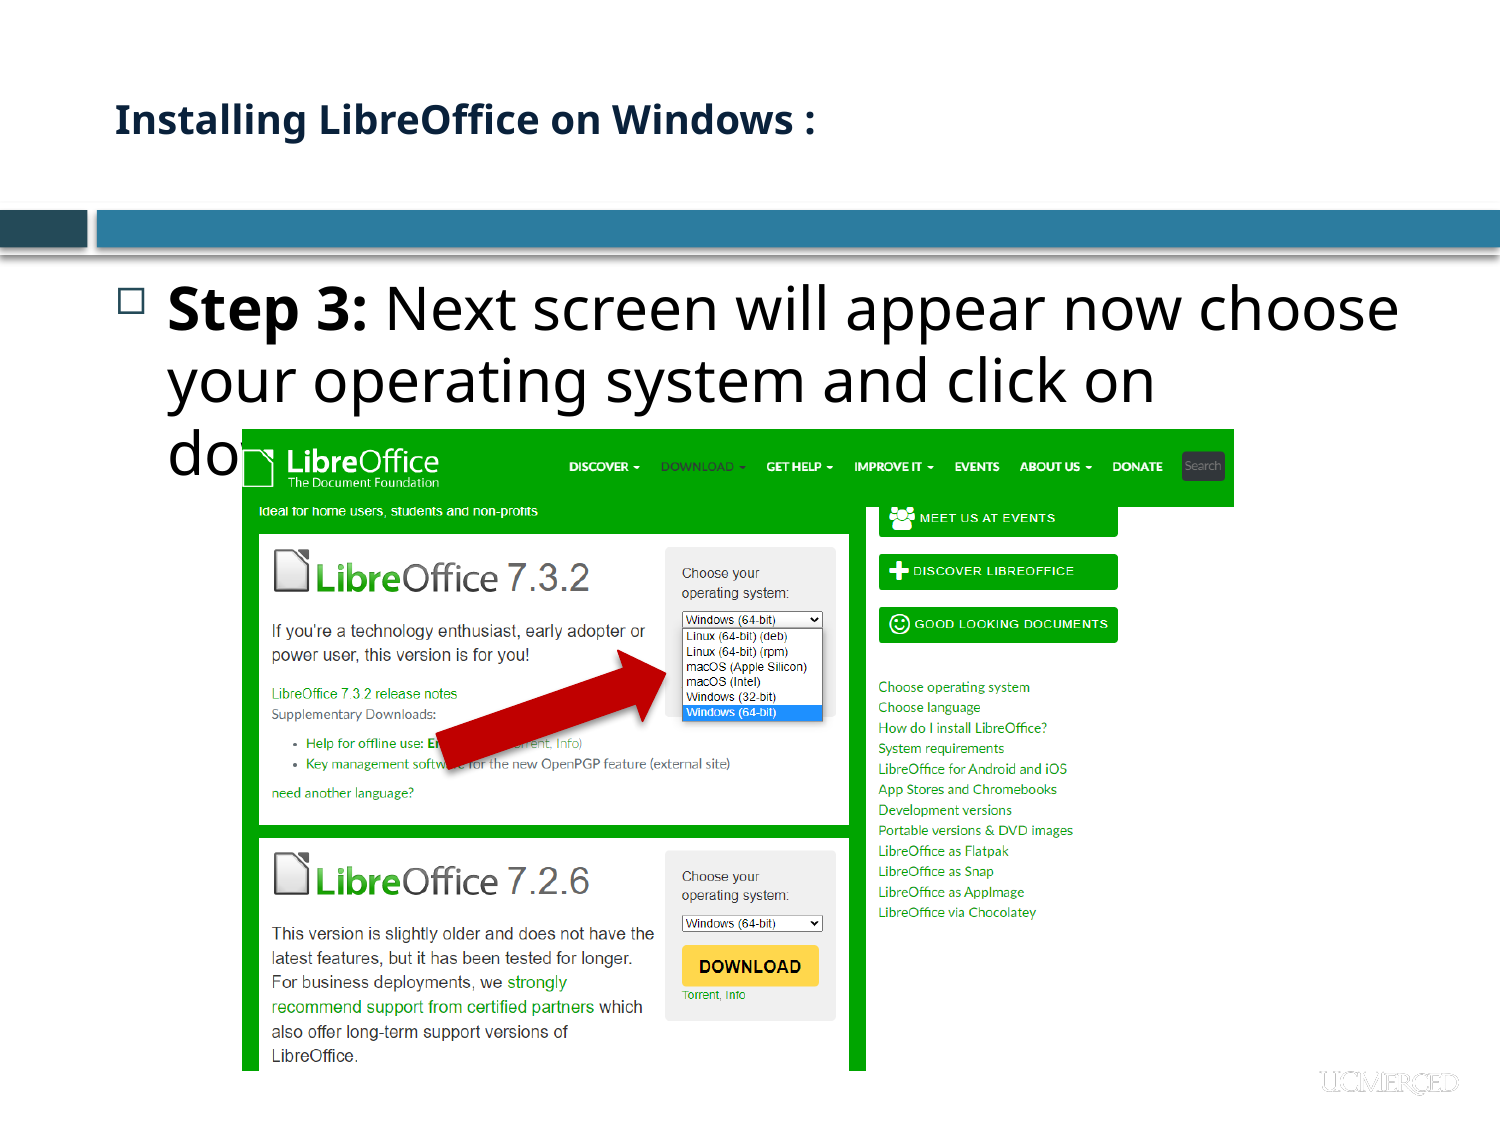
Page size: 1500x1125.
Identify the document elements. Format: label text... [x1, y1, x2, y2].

picture [241, 429, 1235, 1071]
list Step 3: Next screen will appear now choose your operating system and click on download. [100, 262, 1438, 1000]
title Installing LibreOffice on Windows : [100, 37, 1438, 200]
